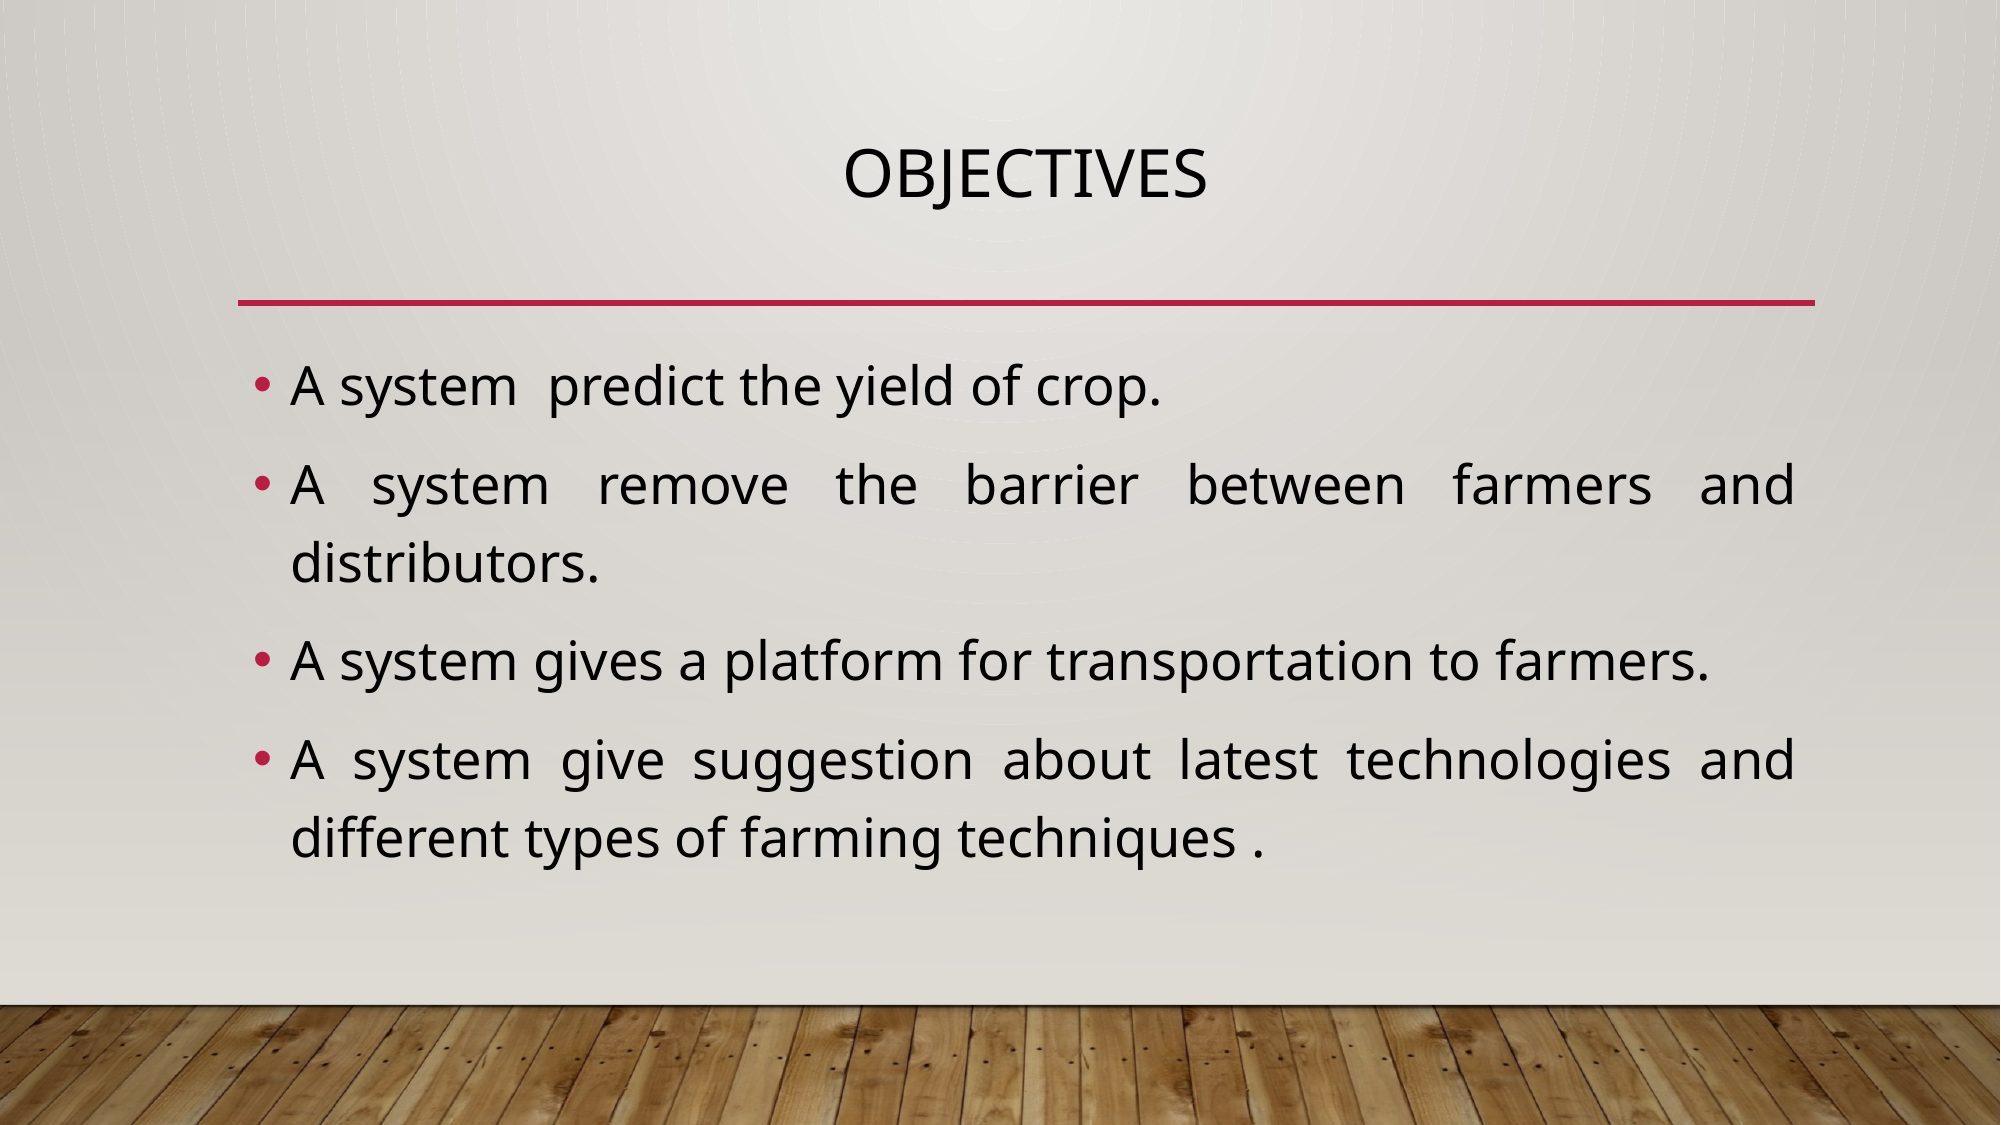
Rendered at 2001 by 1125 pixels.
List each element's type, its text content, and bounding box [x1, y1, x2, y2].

list A system predict the yield of crop. A system remove the barrier between farmers and distributors. A system gives a platform for transportation to farmers. A system give suggestion about latest technologies and different types of farming techniques . [238, 330, 1814, 897]
picture [0, 1005, 2000, 1125]
title Objectives [238, 131, 1814, 305]
